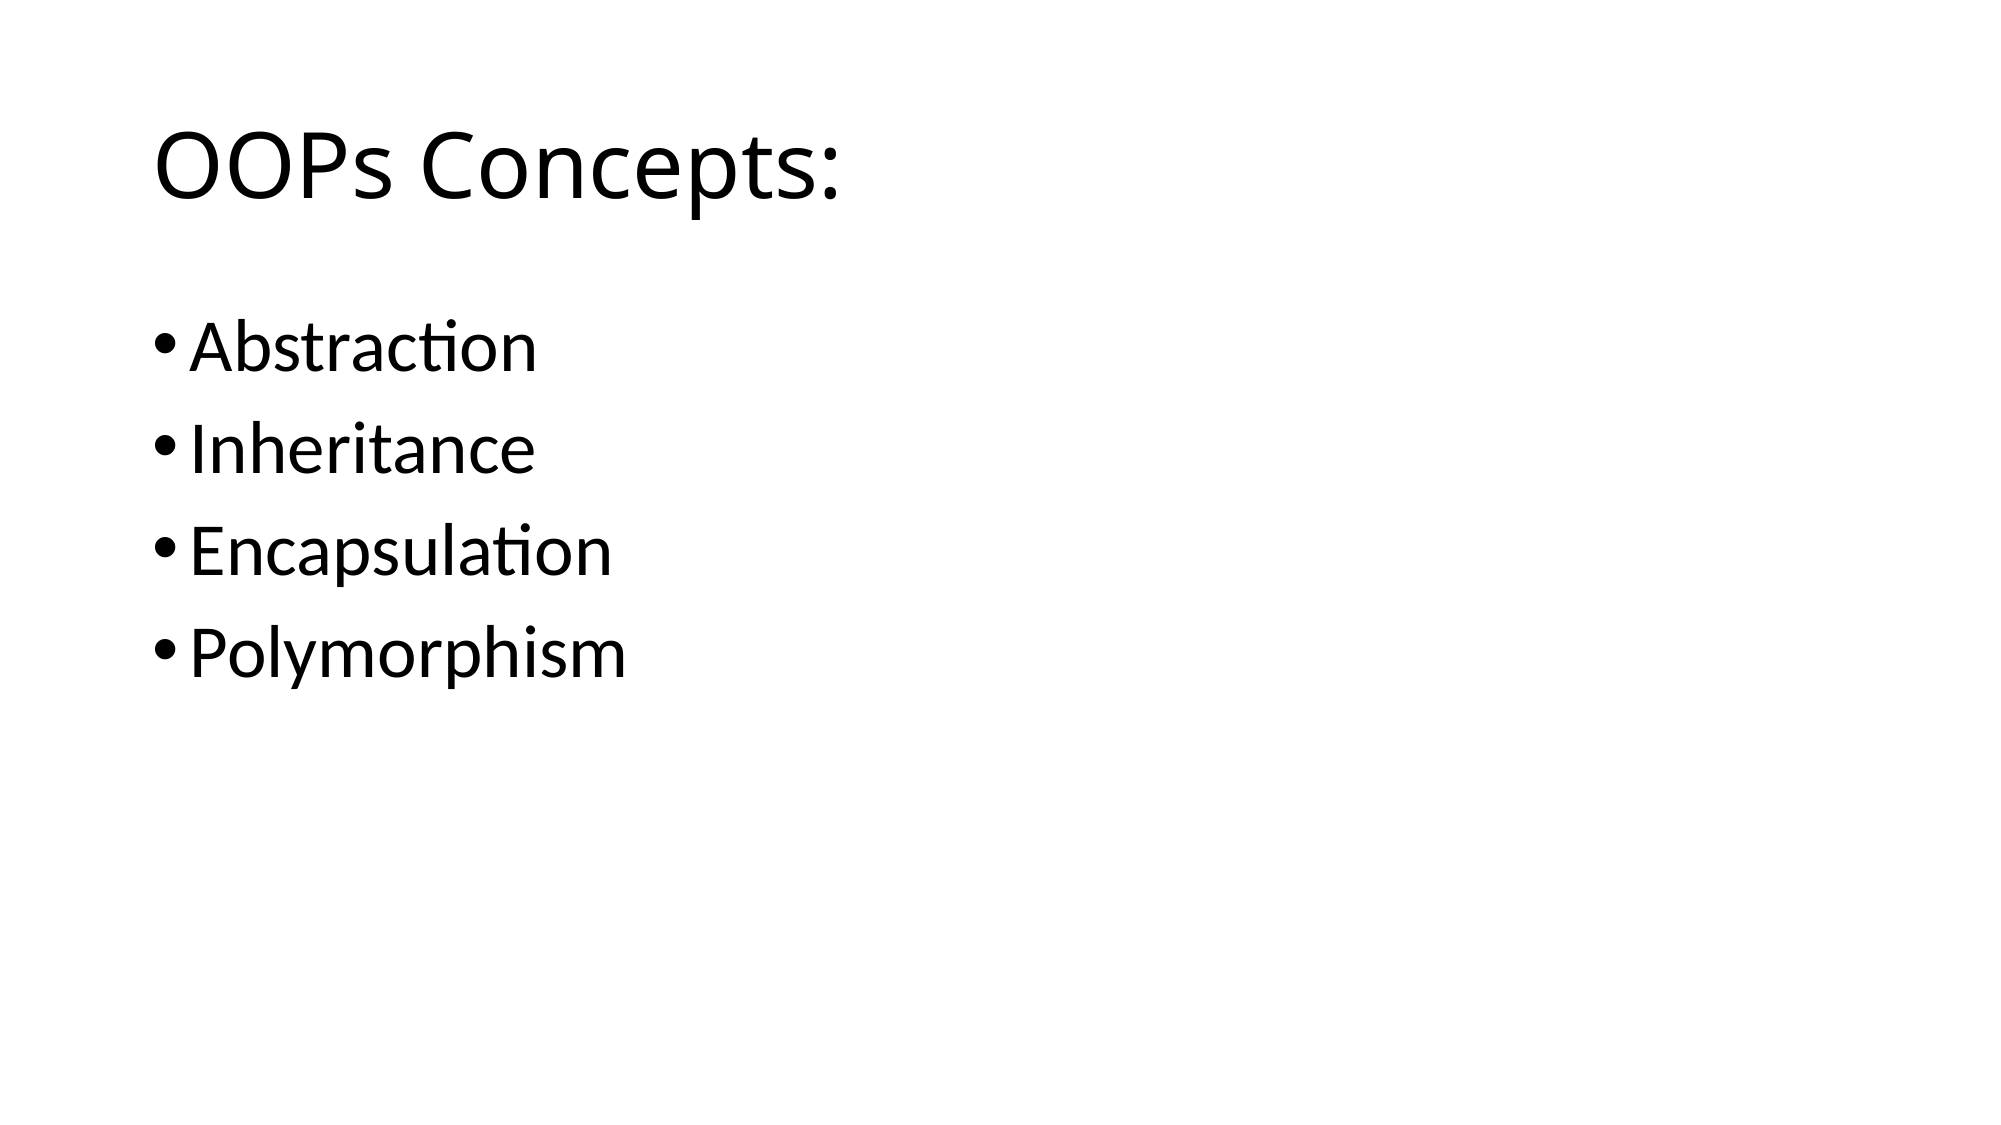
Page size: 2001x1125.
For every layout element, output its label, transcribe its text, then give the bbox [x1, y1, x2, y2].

title OOPs Concepts: [137, 59, 1863, 278]
list Abstraction Inheritance Encapsulation Polymorphism [137, 299, 1863, 1014]
